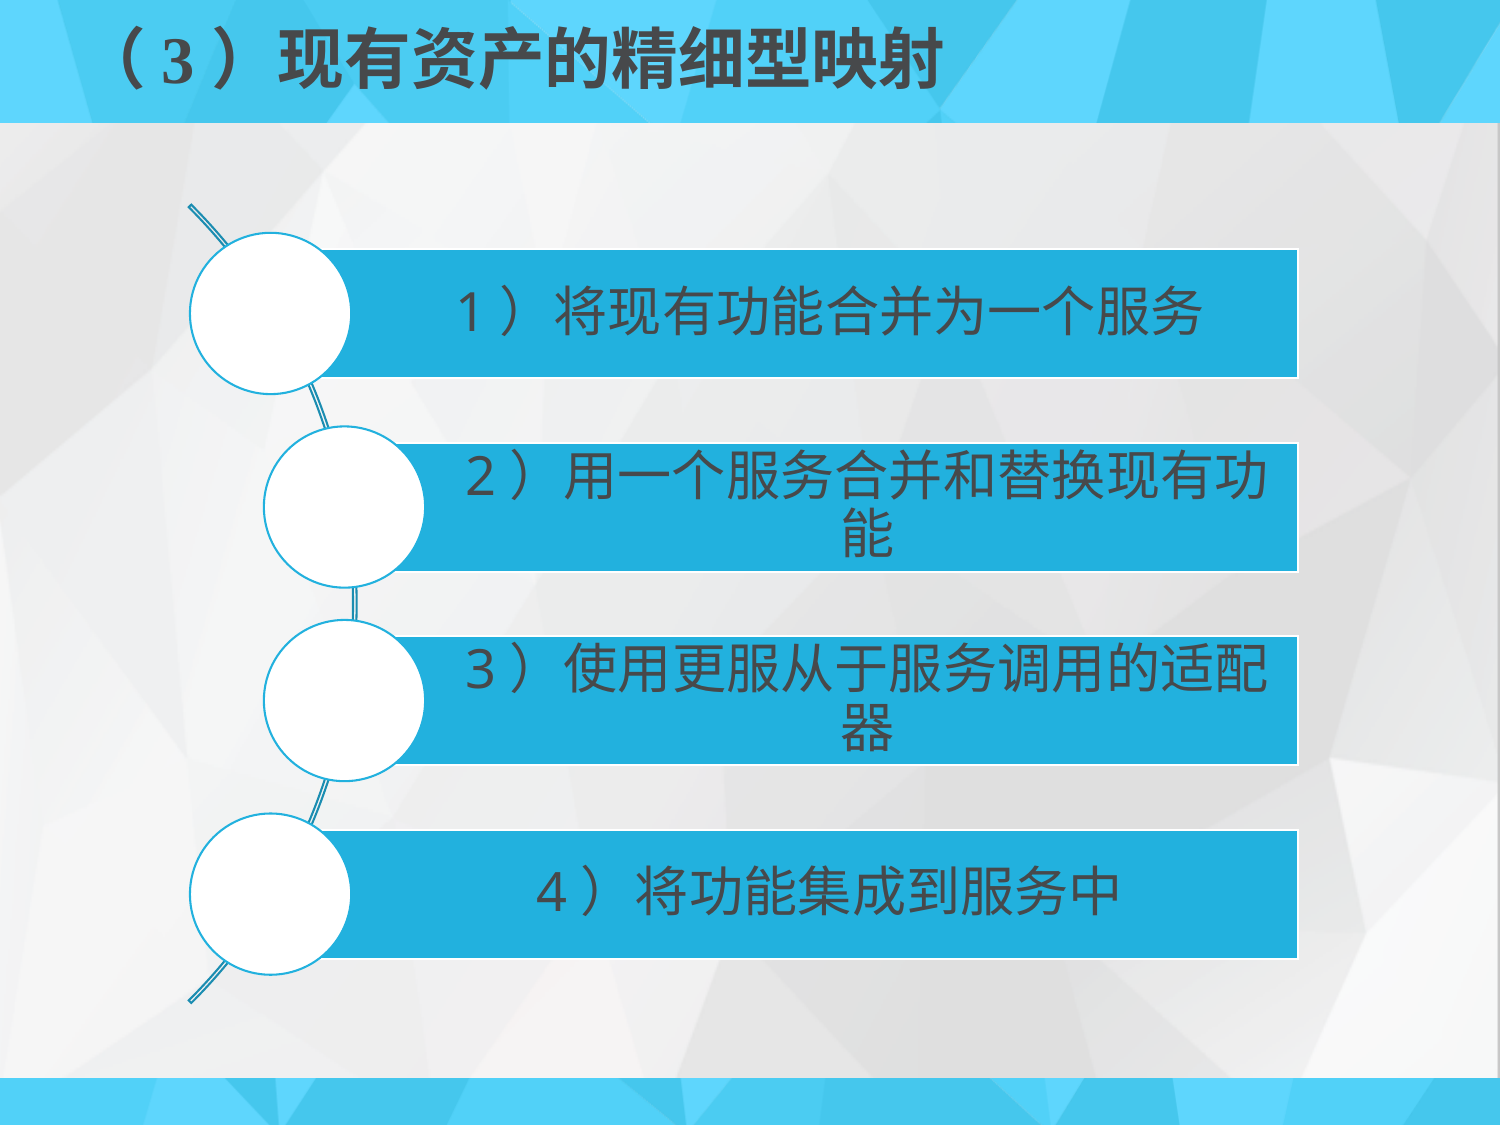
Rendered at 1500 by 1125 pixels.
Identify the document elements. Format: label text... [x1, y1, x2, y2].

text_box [175, 184, 1310, 1024]
picture [0, 0, 1500, 1125]
title （3）现有资产的精细型映射 [64, 9, 1422, 115]
